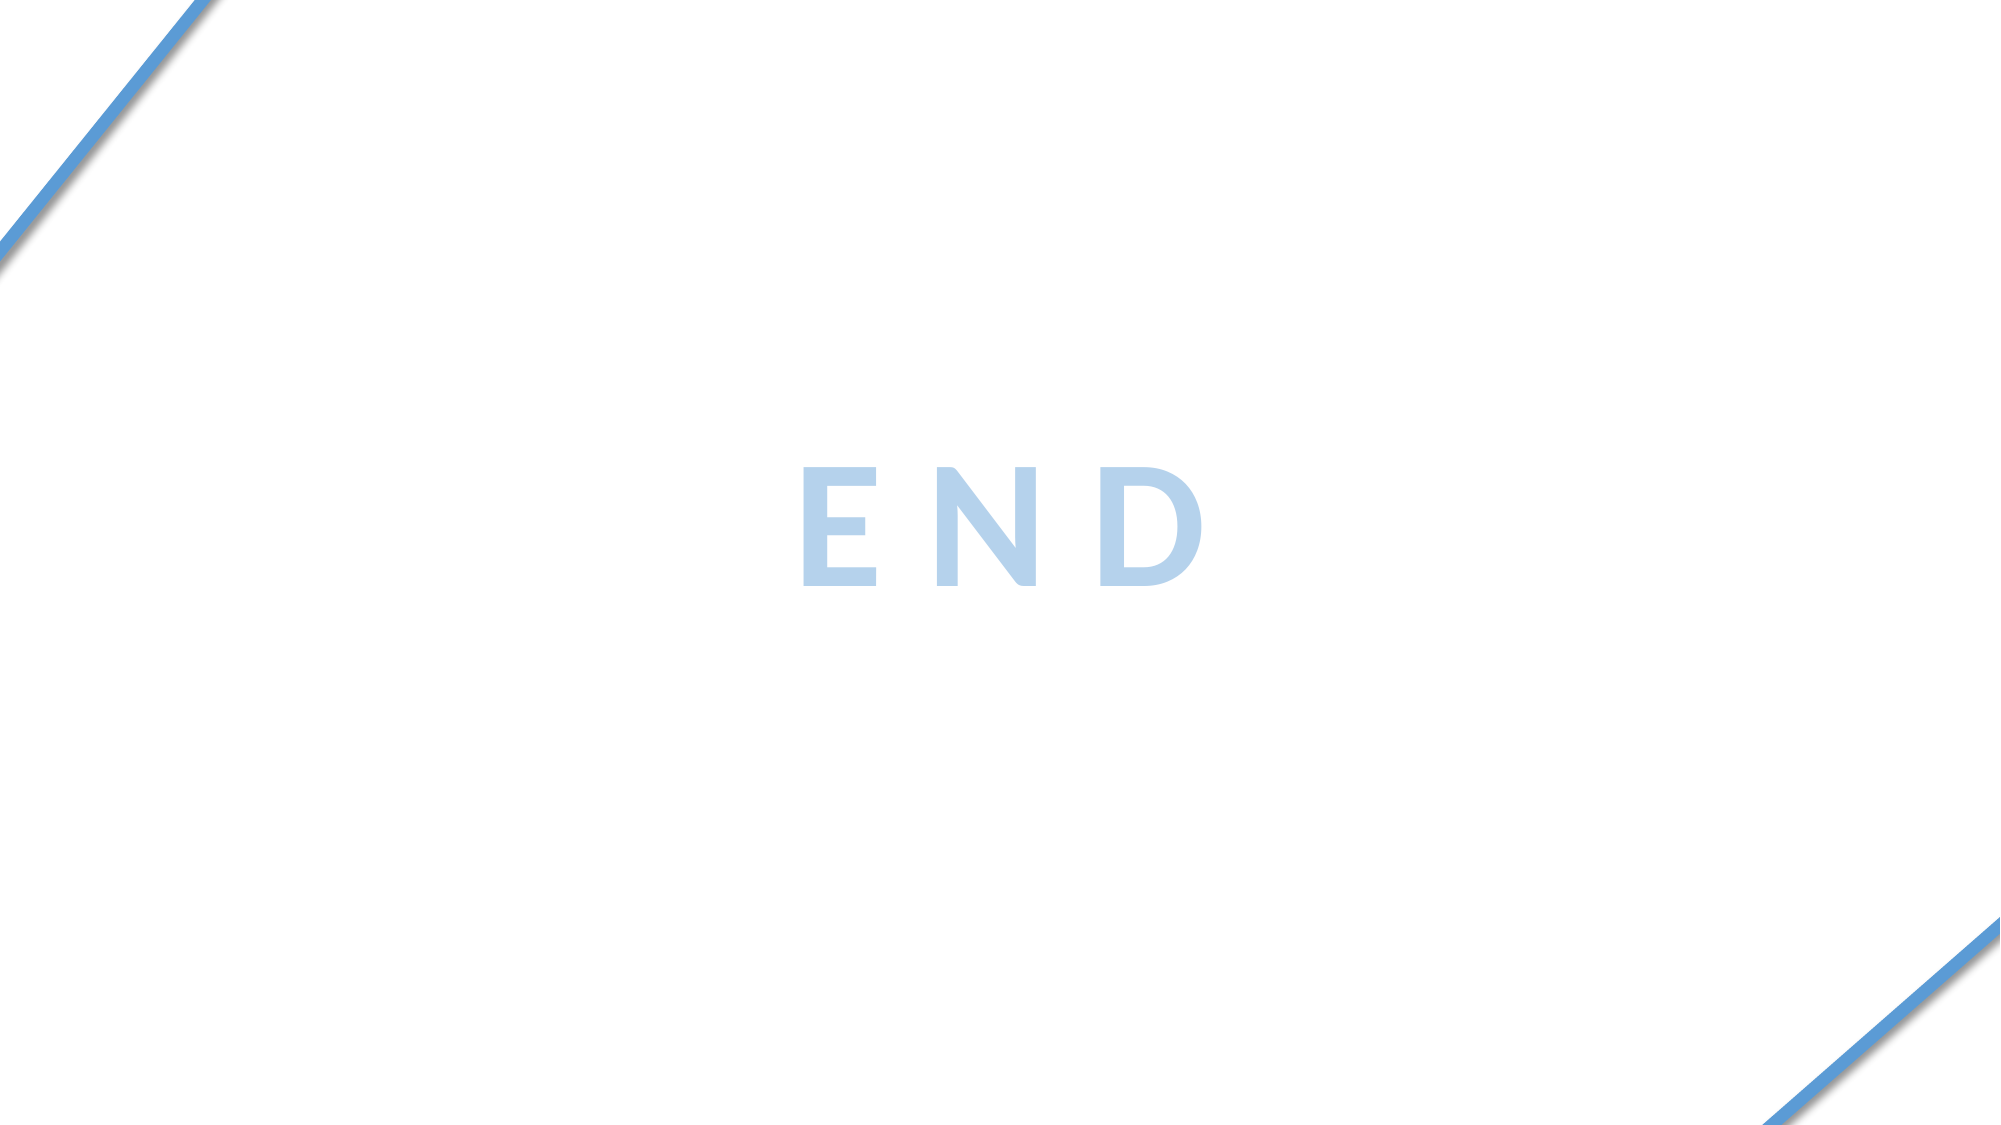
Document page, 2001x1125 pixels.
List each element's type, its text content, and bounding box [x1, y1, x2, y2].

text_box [1744, 904, 2000, 1125]
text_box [0, 0, 223, 293]
subtitle E N D [249, 421, 1750, 693]
